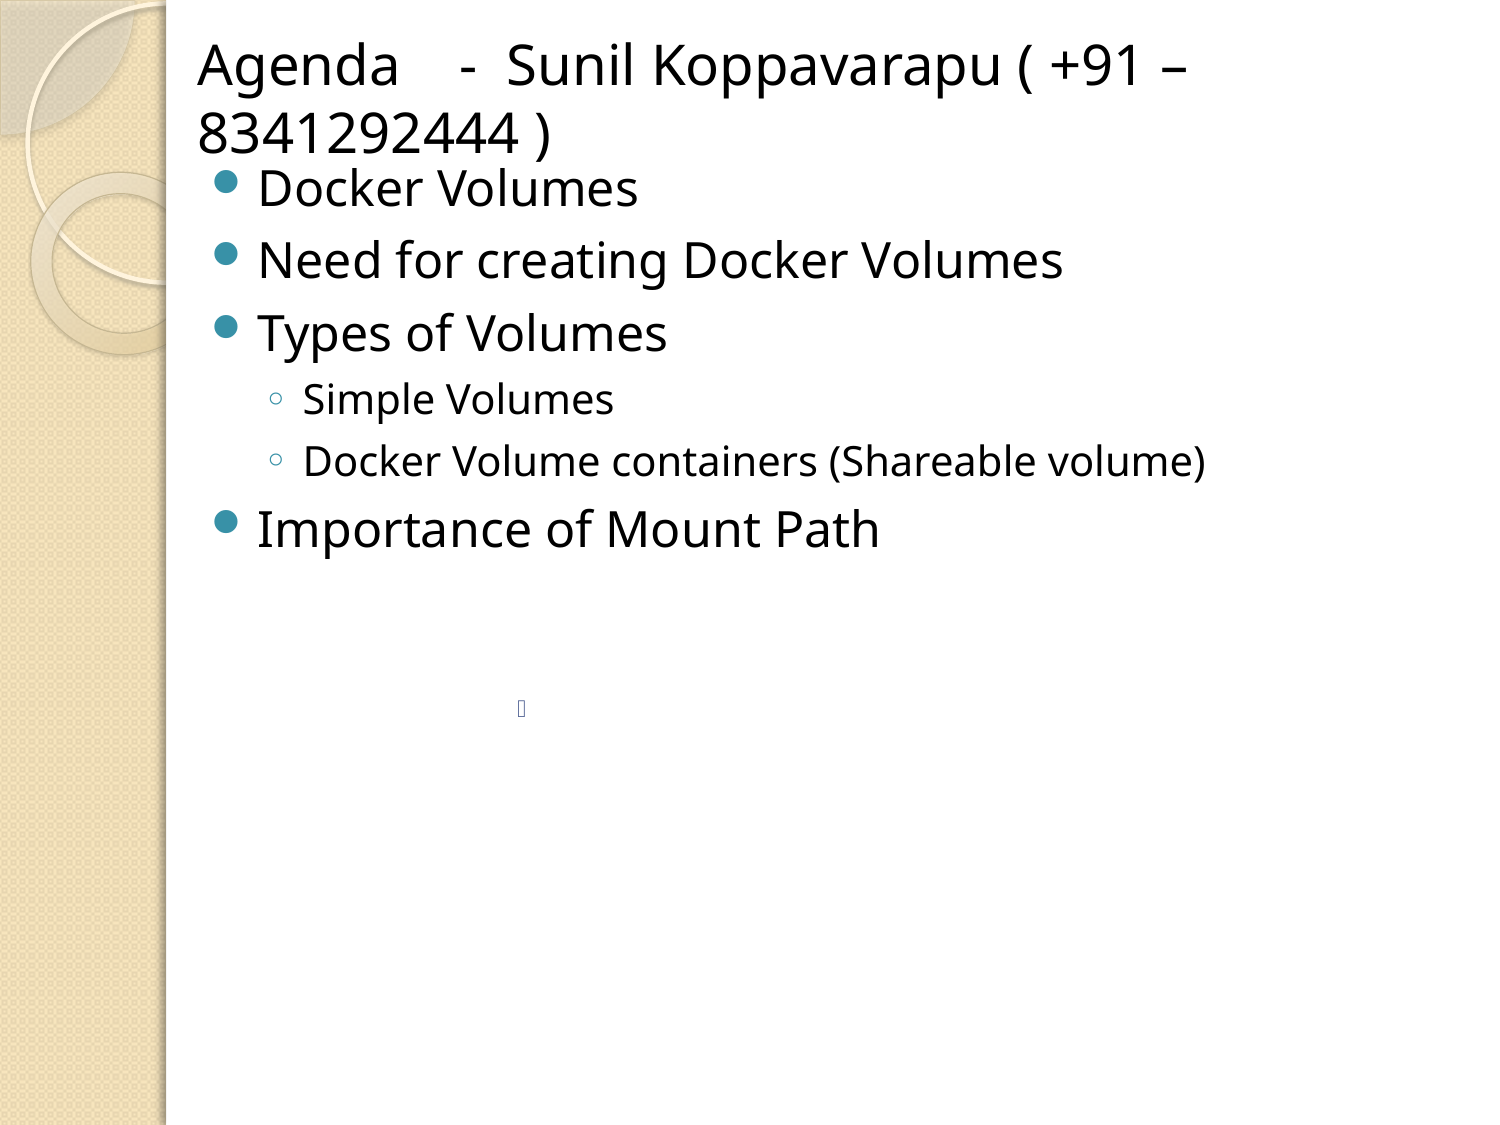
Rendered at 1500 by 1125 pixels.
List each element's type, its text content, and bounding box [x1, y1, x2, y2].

list Docker Volumes Need for creating Docker Volumes Types of Volumes Simple Volumes Docker Volume containers (Shareable volume) Importance of Mount Path [183, 149, 1425, 986]
title Agenda - Sunil Koppavarapu ( +91 – 8341292444 ) [183, 45, 1425, 149]
